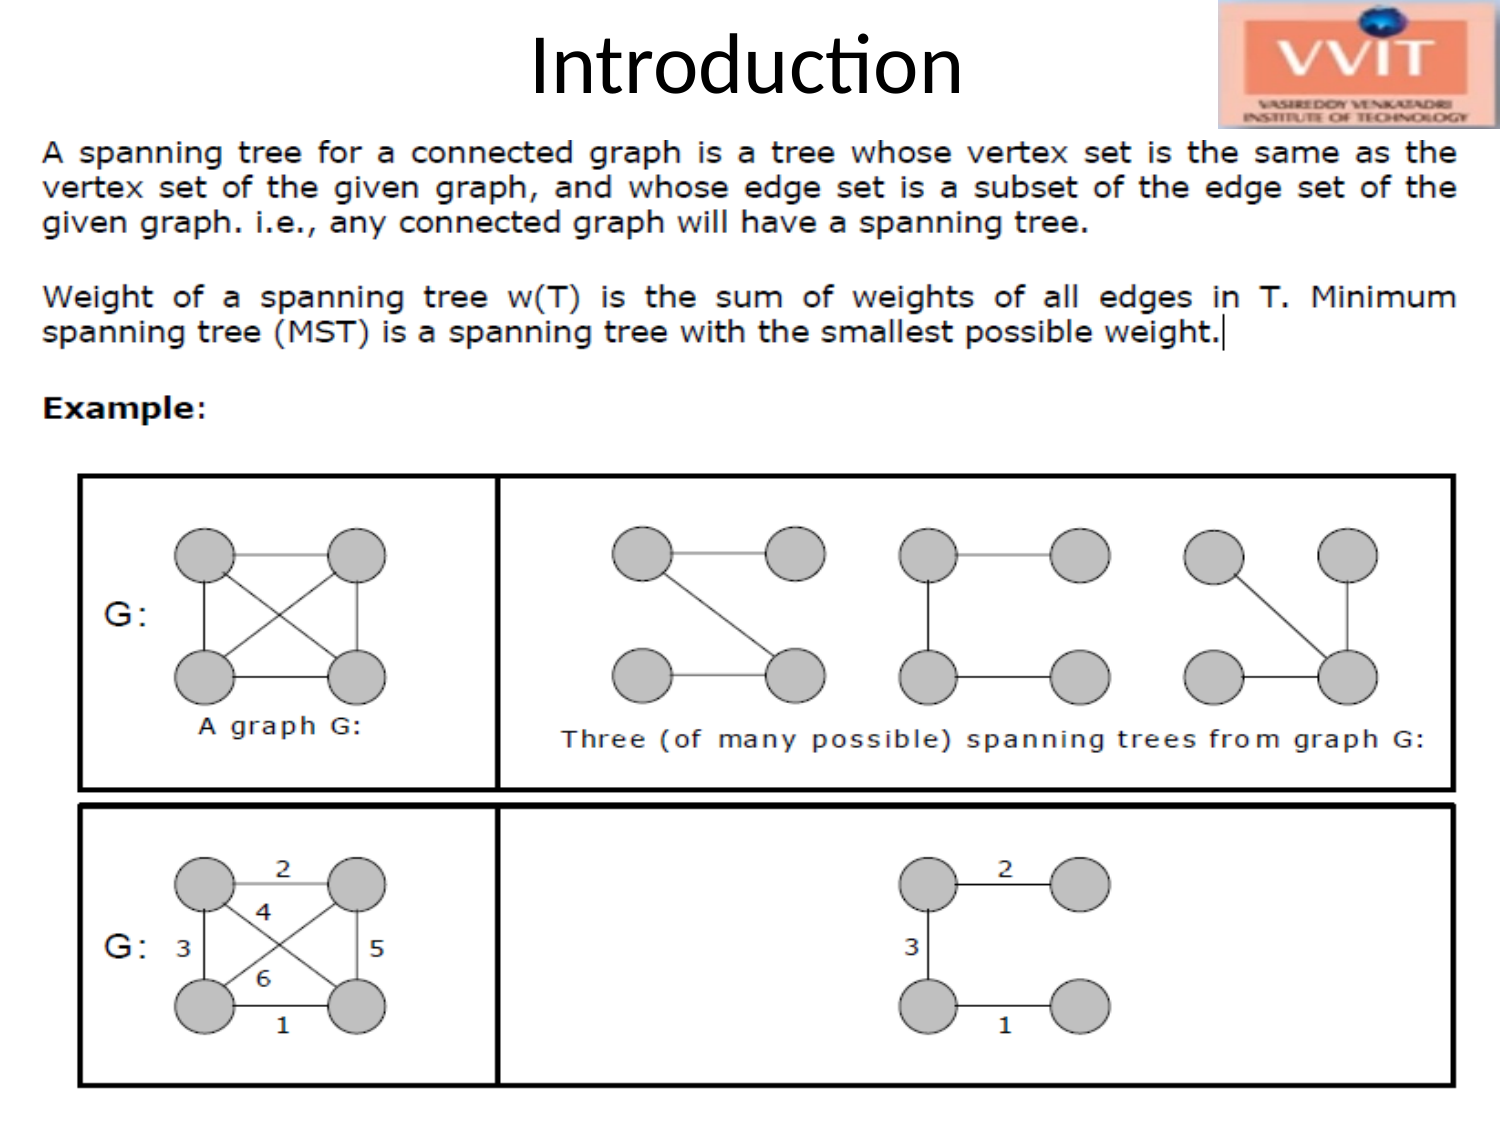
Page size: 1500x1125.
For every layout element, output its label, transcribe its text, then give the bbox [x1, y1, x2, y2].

title Introduction [82, 0, 1216, 119]
picture [1218, 0, 1500, 130]
picture [33, 140, 1483, 1091]
